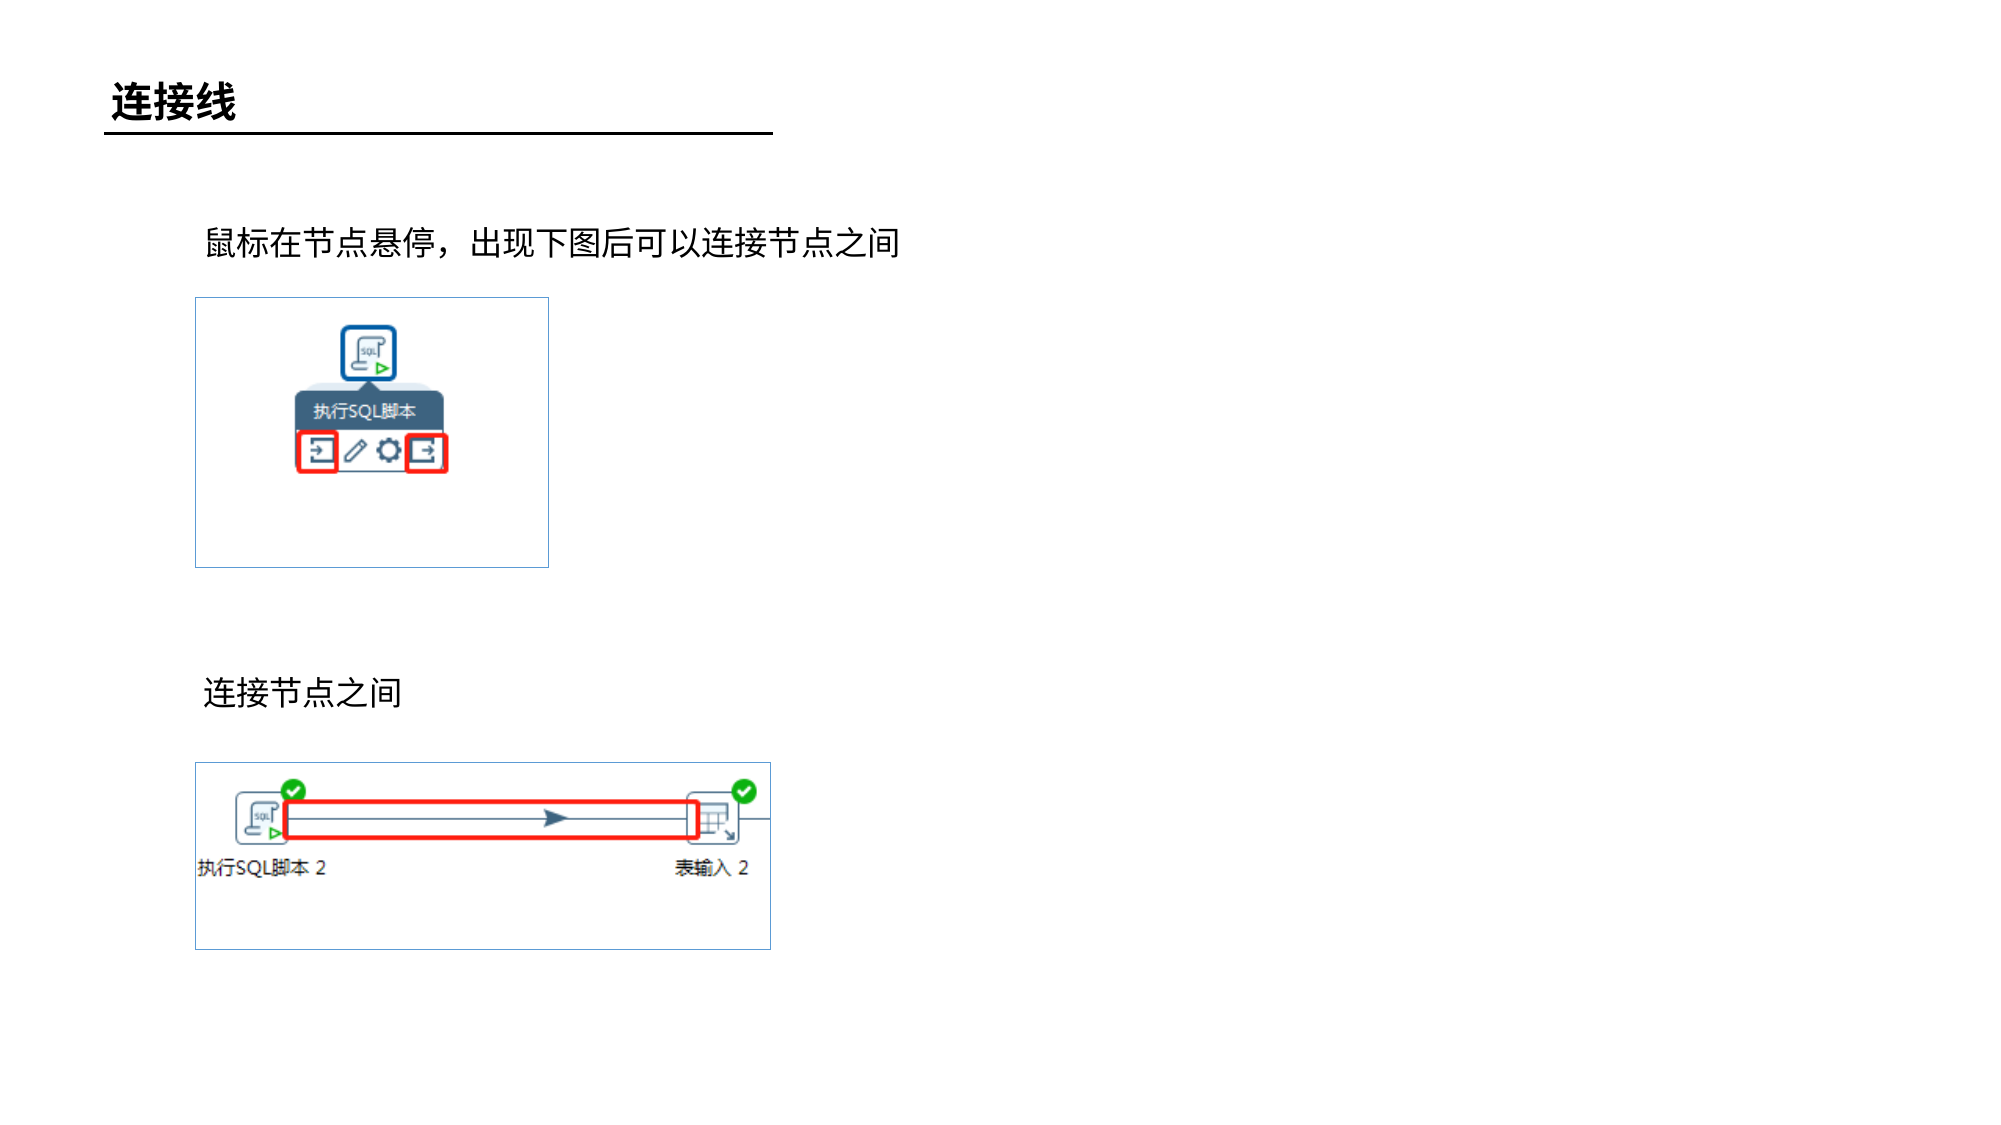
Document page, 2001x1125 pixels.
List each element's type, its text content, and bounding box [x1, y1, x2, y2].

text_box 连接线 [104, 68, 713, 132]
picture [195, 297, 549, 568]
picture [195, 762, 771, 950]
text_box 鼠标在节点悬停，出现下图后可以连接节点之间 [195, 198, 1710, 270]
text_box 连接节点之间 [195, 649, 1710, 720]
